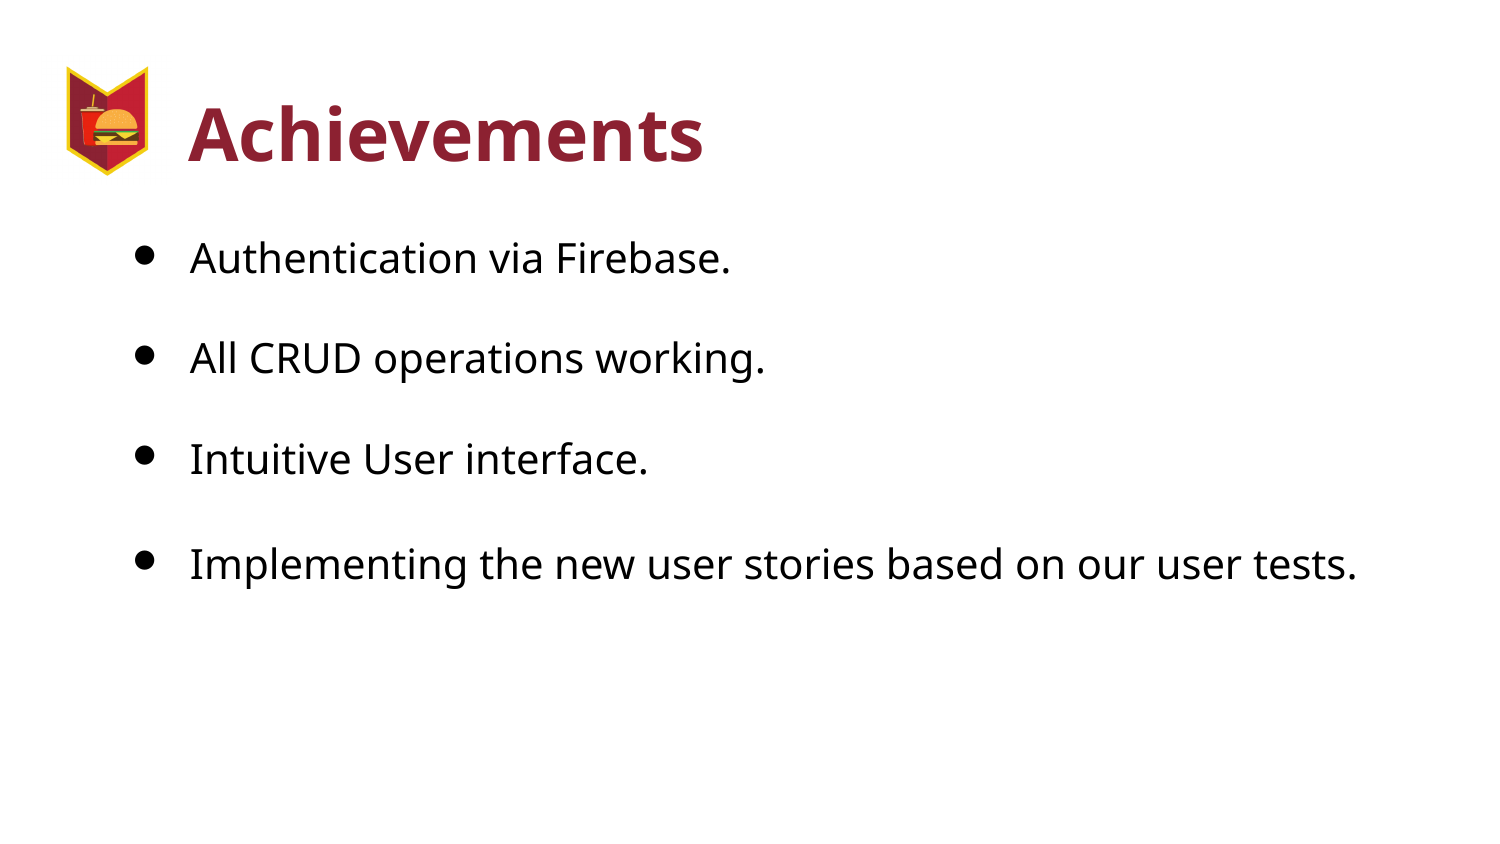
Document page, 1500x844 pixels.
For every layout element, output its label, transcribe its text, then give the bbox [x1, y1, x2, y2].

picture [41, 55, 172, 186]
text_box Authentication via Firebase. All CRUD operations working. Intuitive User interface. Implementing the new user stories based on our user tests. [100, 217, 1449, 749]
text_box Achievements [176, 72, 1474, 168]
